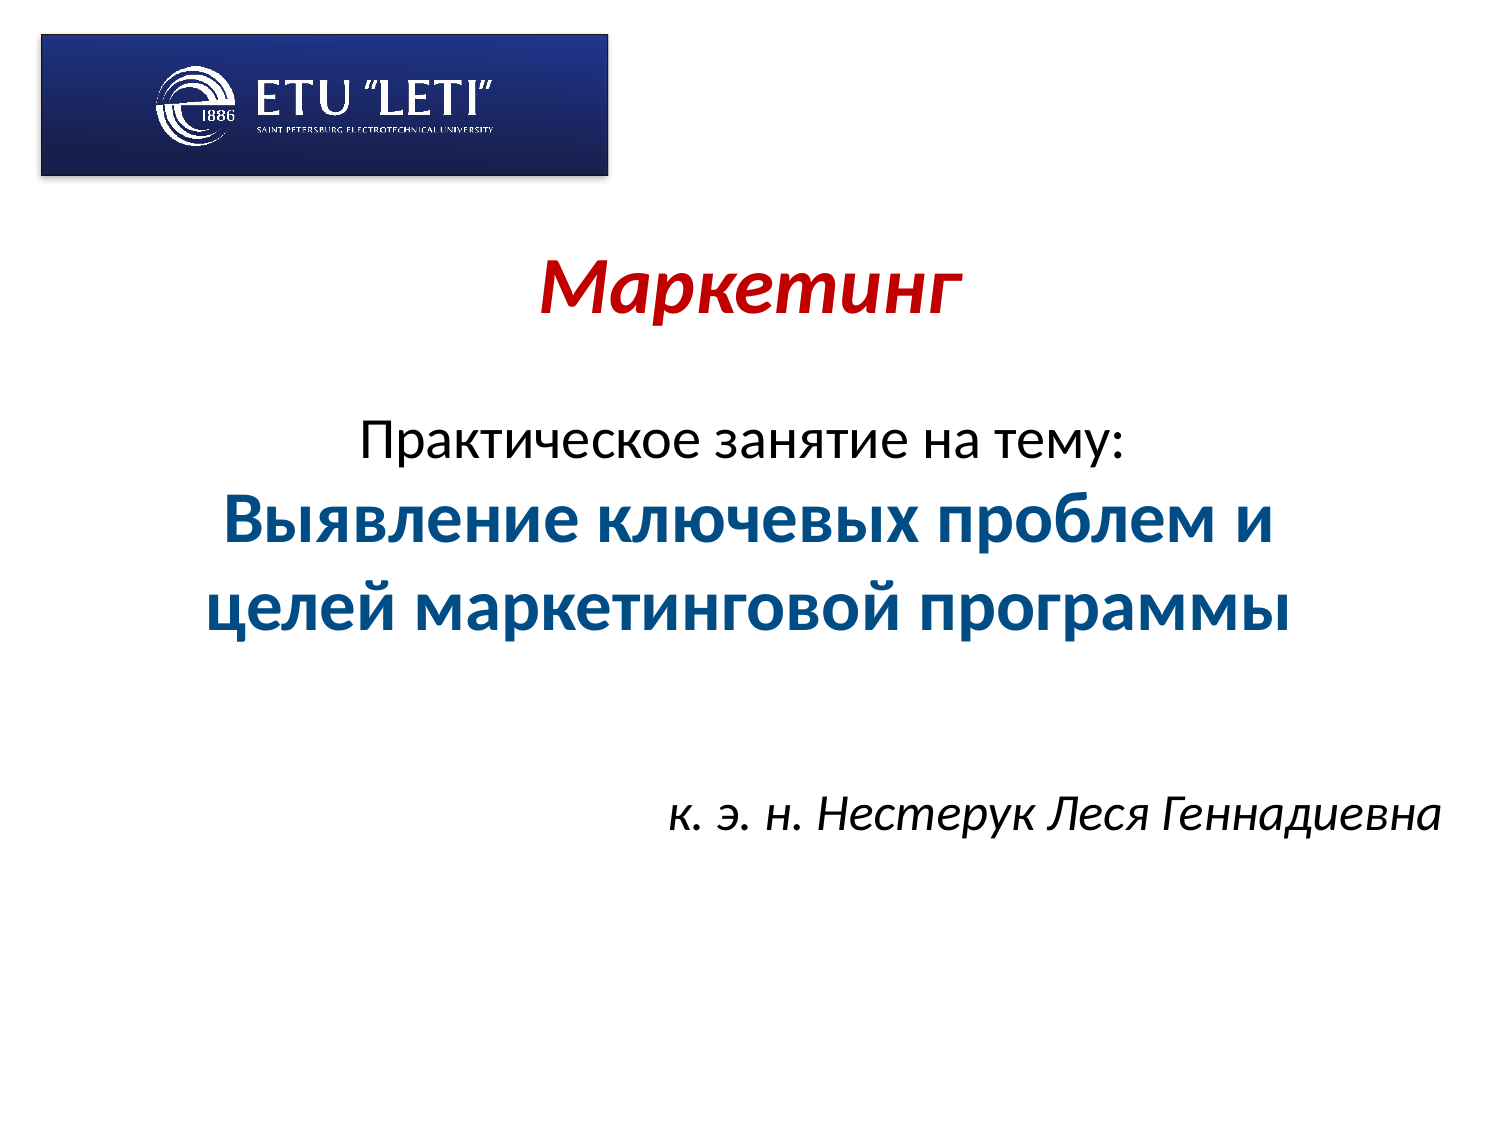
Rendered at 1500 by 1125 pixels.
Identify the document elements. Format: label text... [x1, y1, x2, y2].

picture [156, 66, 493, 147]
title Маркетинг Практическое занятие на тему: Выявление ключевых проблем и целей маркетинговой программы [112, 196, 1388, 752]
subtitle к. э. н. Нестерук Леся Геннадиевна [549, 770, 1459, 889]
text_box [40, 33, 609, 176]
